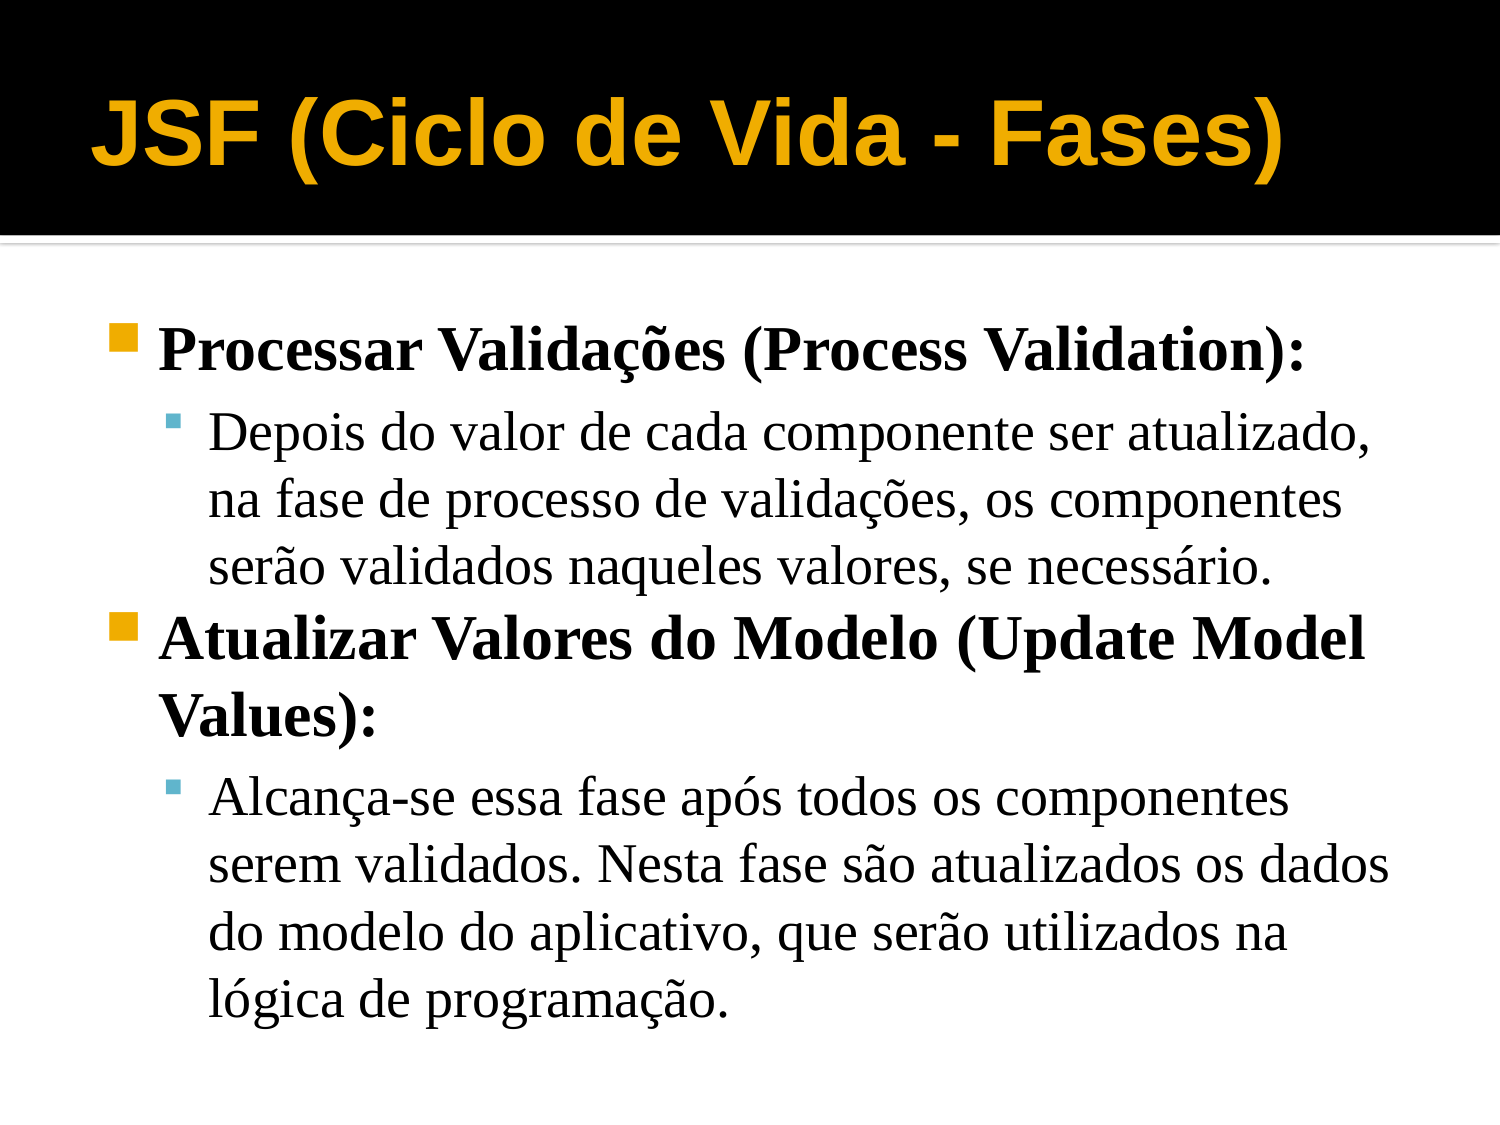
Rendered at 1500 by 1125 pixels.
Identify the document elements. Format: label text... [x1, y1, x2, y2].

title JSF (Ciclo de Vida - Fases) [75, 25, 1425, 231]
list Processar Validações (Process Validation): Depois do valor de cada componente ser atualizado, na fase de processo de validações, os componentes serão validados naqueles valores, se necessário. Atualizar Valores do Modelo (Update Model Values): Alcança-se essa fase após todos os componentes serem validados. Nesta fase são atualizados os dados do modelo do aplicativo, que serão utilizados na lógica de programação. [75, 291, 1425, 1050]
